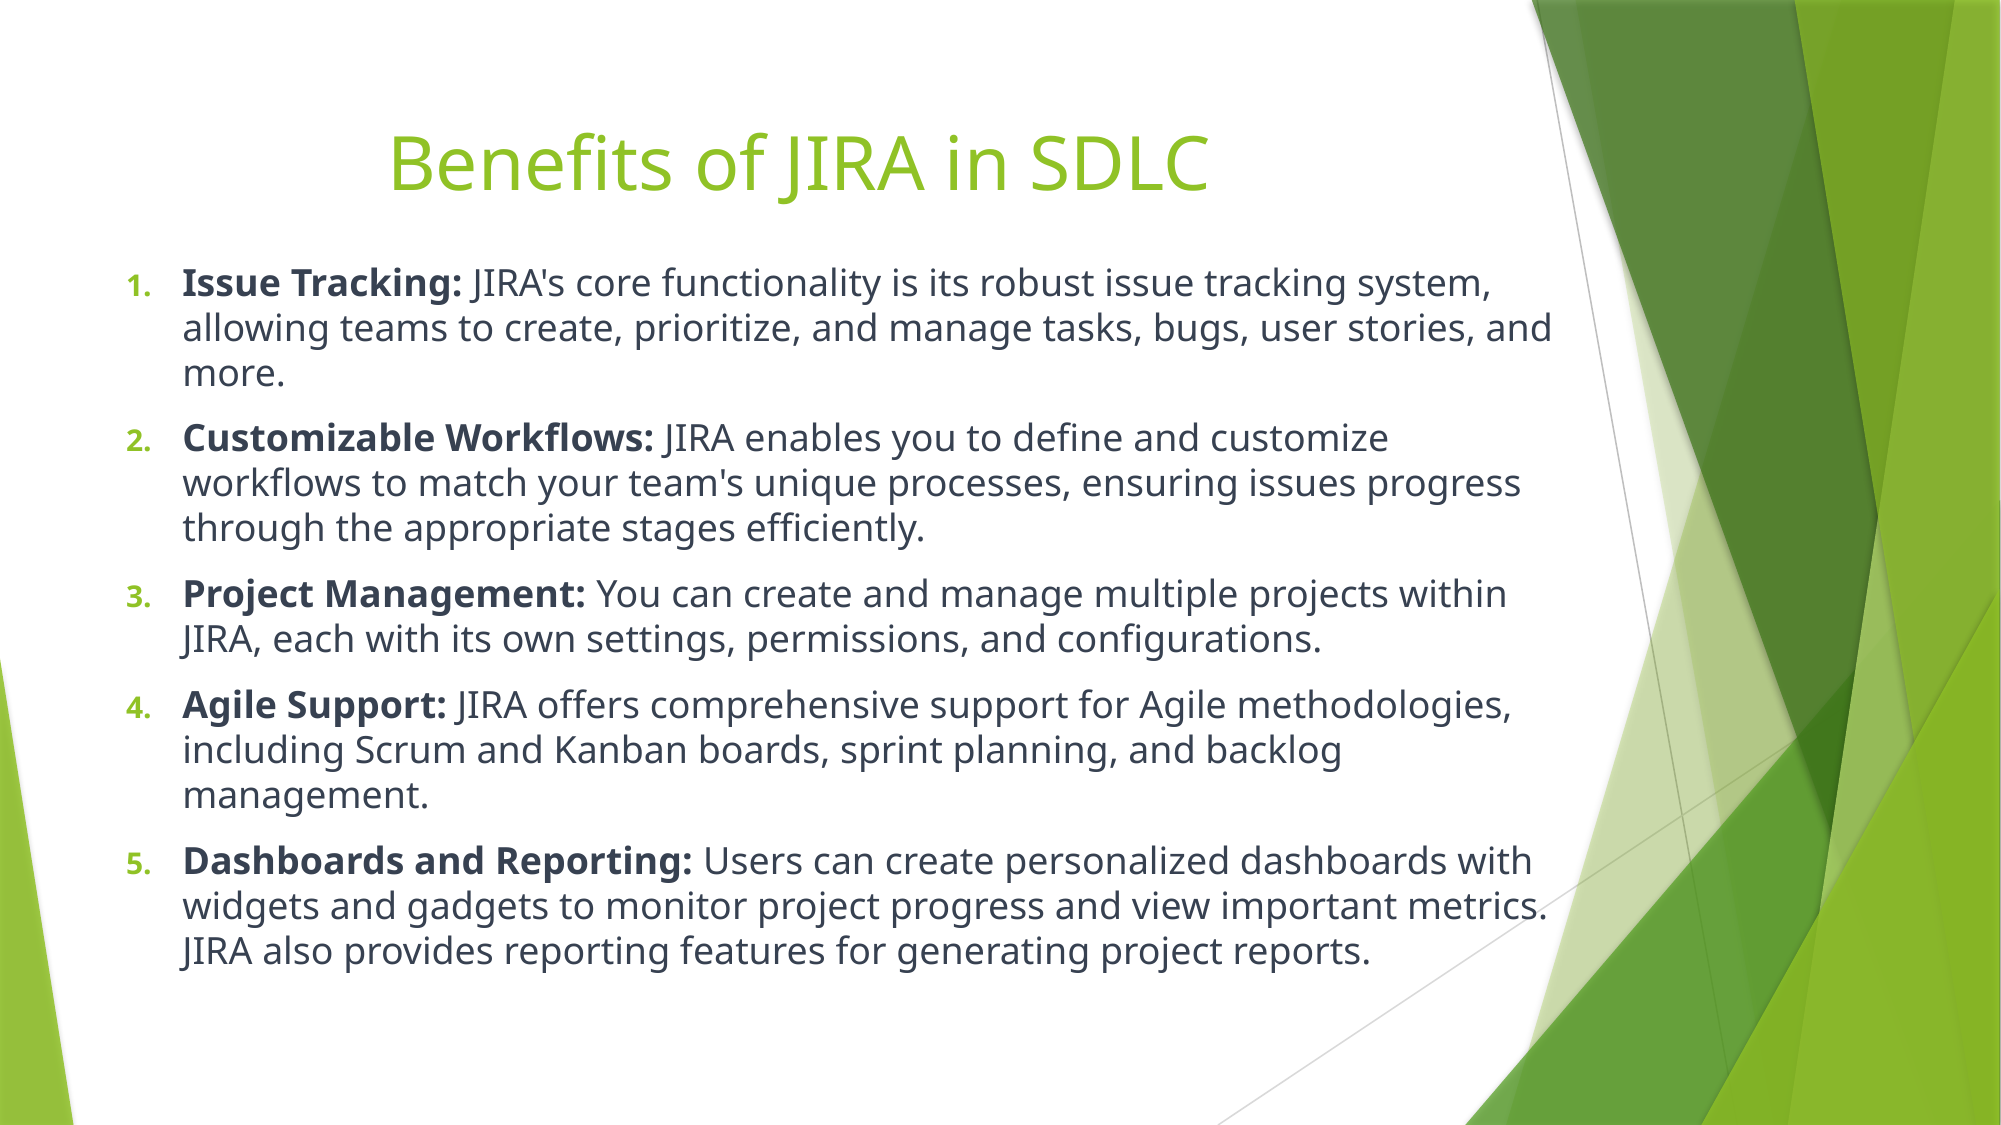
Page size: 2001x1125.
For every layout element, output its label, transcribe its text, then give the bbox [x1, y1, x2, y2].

list Issue Tracking: JIRA's core functionality is its robust issue tracking system, allowing teams to create, prioritize, and manage tasks, bugs, user stories, and more. Customizable Workflows: JIRA enables you to define and customize workflows to match your team's unique processes, ensuring issues progress through the appropriate stages efficiently. Project Management: You can create and manage multiple projects within JIRA, each with its own settings, permissions, and configurations. Agile Support: JIRA offers comprehensive support for Agile methodologies, including Scrum and Kanban boards, sprint planning, and backlog management. Dashboards and Reporting: Users can create personalized dashboards with widgets and gadgets to monitor project progress and view important metrics. JIRA also provides reporting features for generating project reports. [111, 251, 1577, 992]
title Benefits of JIRA in SDLC [111, 99, 1522, 251]
